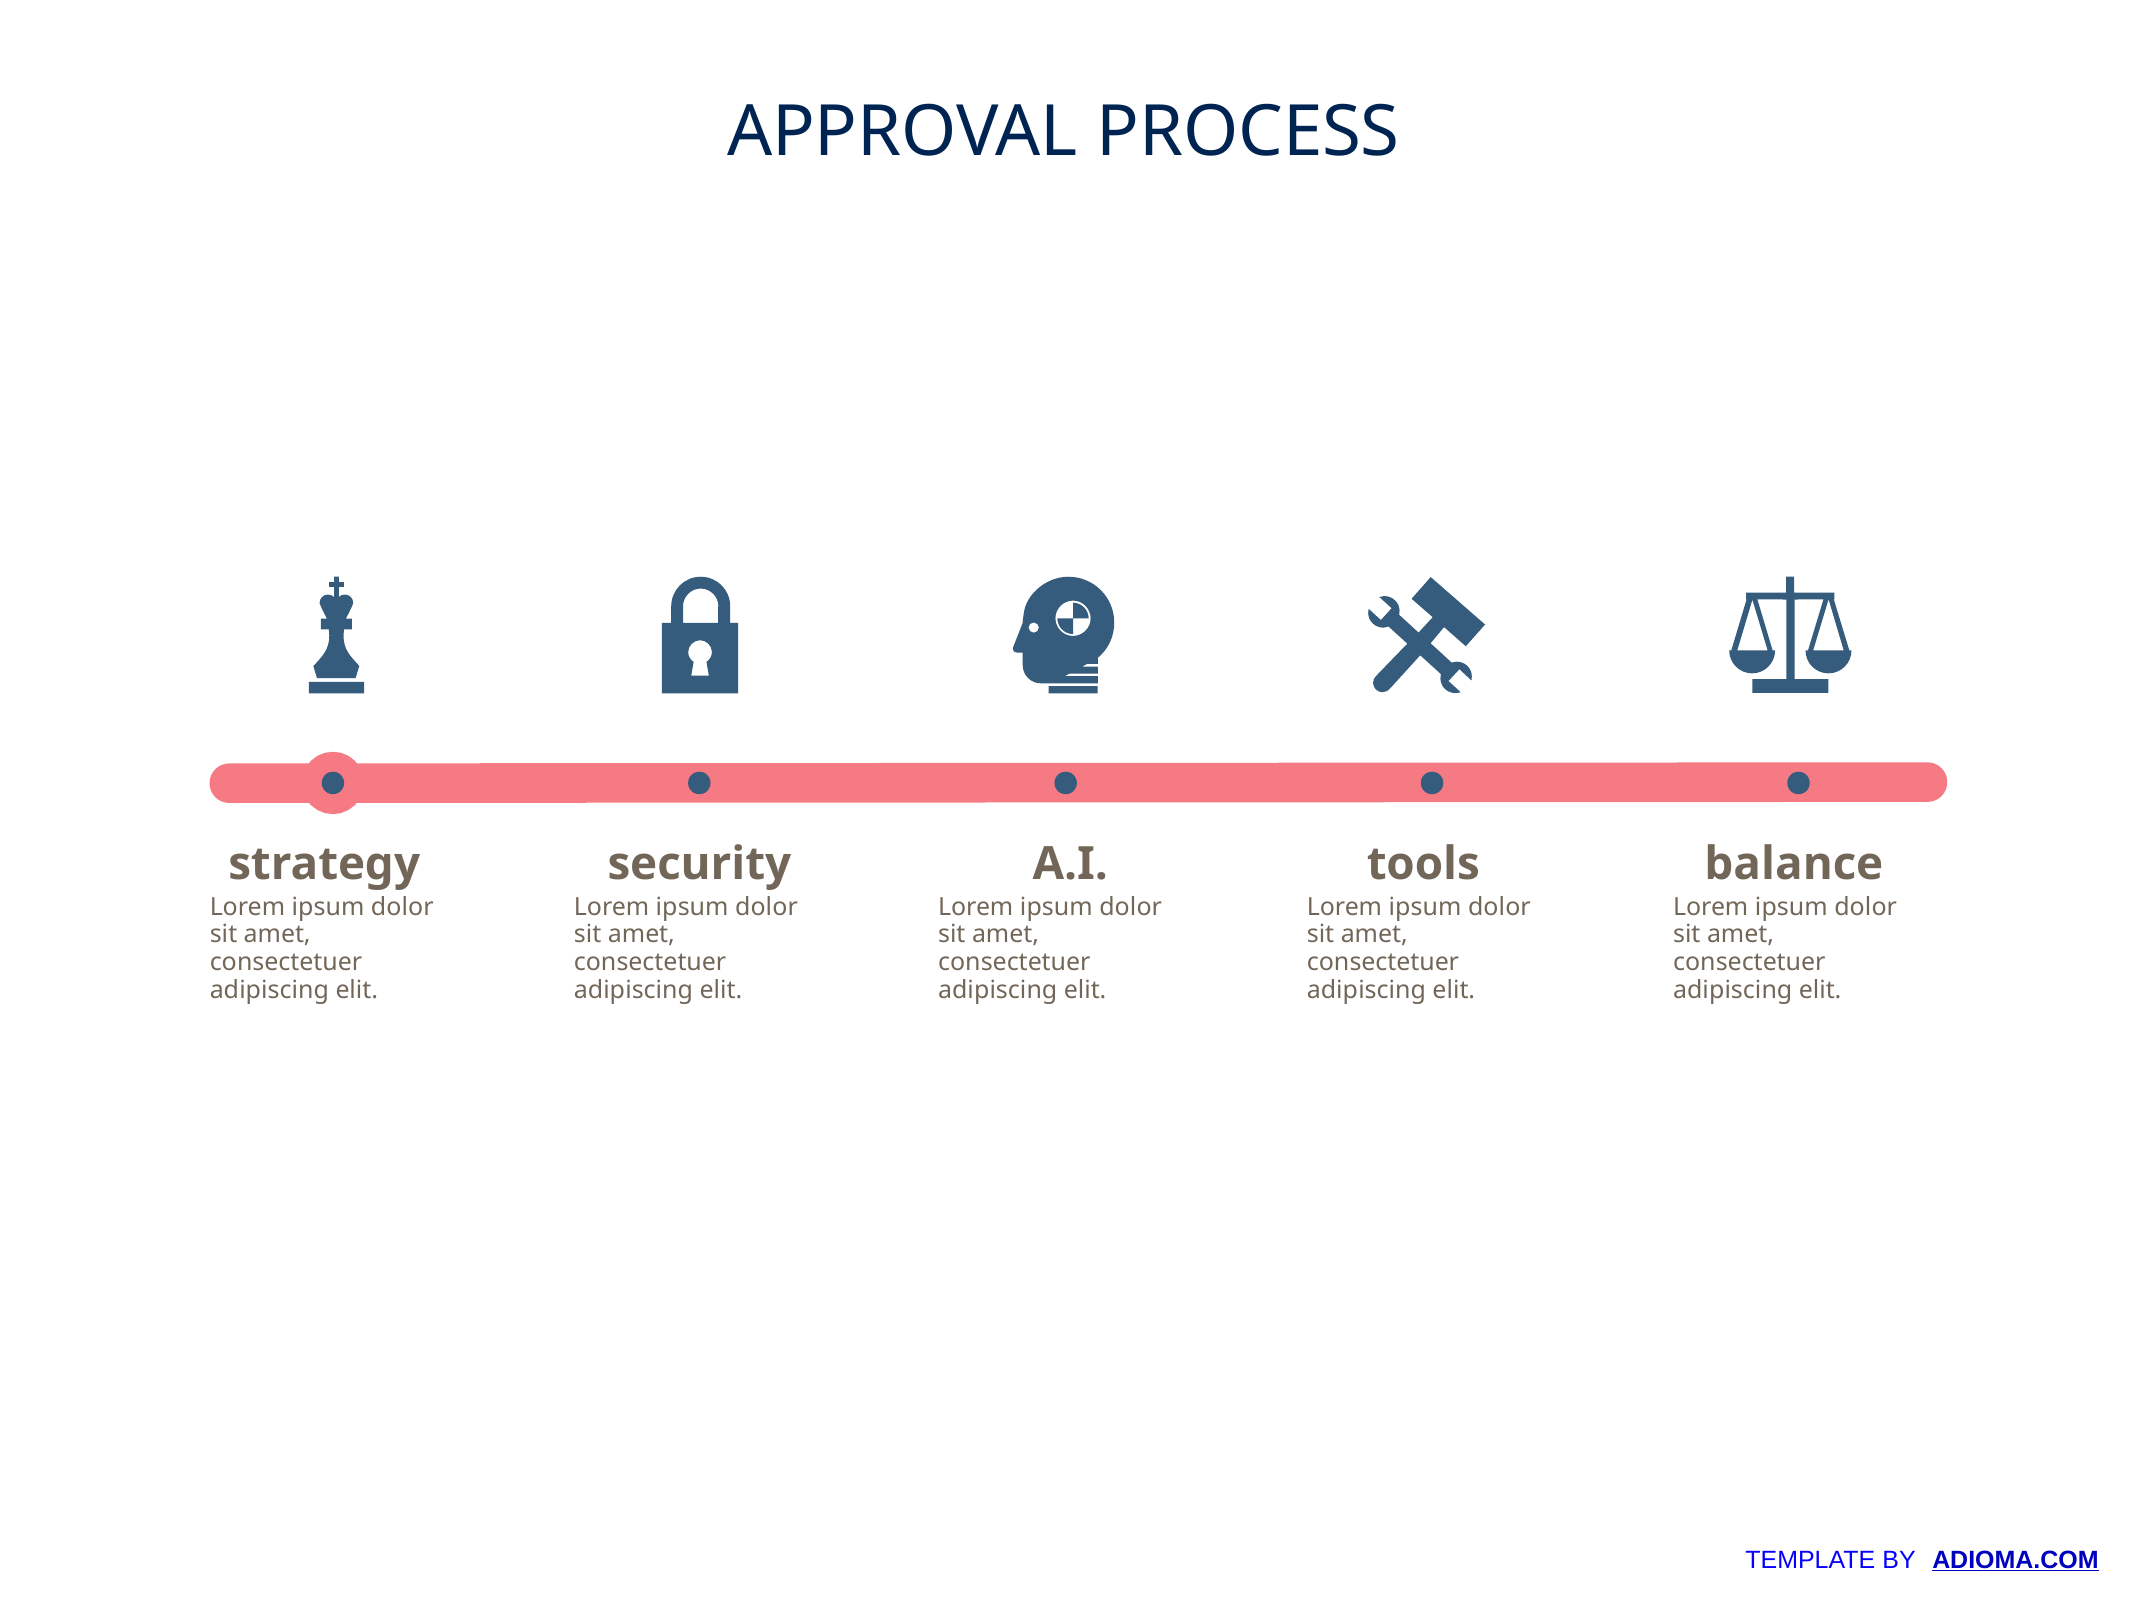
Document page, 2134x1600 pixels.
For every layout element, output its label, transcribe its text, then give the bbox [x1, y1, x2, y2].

text_box balance [1704, 839, 1884, 888]
text_box Lorem ipsum dolor sit amet, consectetuer adipiscing elit. [569, 888, 830, 1009]
text_box A.I. [1032, 839, 1108, 888]
text_box [308, 681, 365, 694]
text_box [1420, 771, 1444, 795]
text_box security [607, 839, 792, 888]
text_box [321, 771, 345, 795]
text_box [688, 771, 711, 795]
text_box [1048, 686, 1098, 694]
text_box Lorem ipsum dolor sit amet, consectetuer adipiscing elit. [1302, 888, 1562, 1009]
text_box Lorem ipsum dolor sit amet, consectetuer adipiscing elit. [933, 888, 1194, 1009]
text_box [1054, 771, 1077, 795]
text_box [661, 576, 739, 694]
text_box [1729, 576, 1852, 693]
text_box [313, 576, 360, 679]
text_box [1368, 577, 1486, 694]
text_box APPROVAL PROCESS [144, 80, 1983, 174]
text_box [1787, 771, 1810, 795]
text_box tools [1366, 839, 1480, 888]
text_box Lorem ipsum dolor sit amet, consectetuer adipiscing elit. [1668, 888, 1929, 1009]
text_box strategy [228, 839, 421, 888]
text_box Lorem ipsum dolor sit amet, consectetuer adipiscing elit. [205, 888, 465, 1009]
text_box [1012, 576, 1115, 684]
